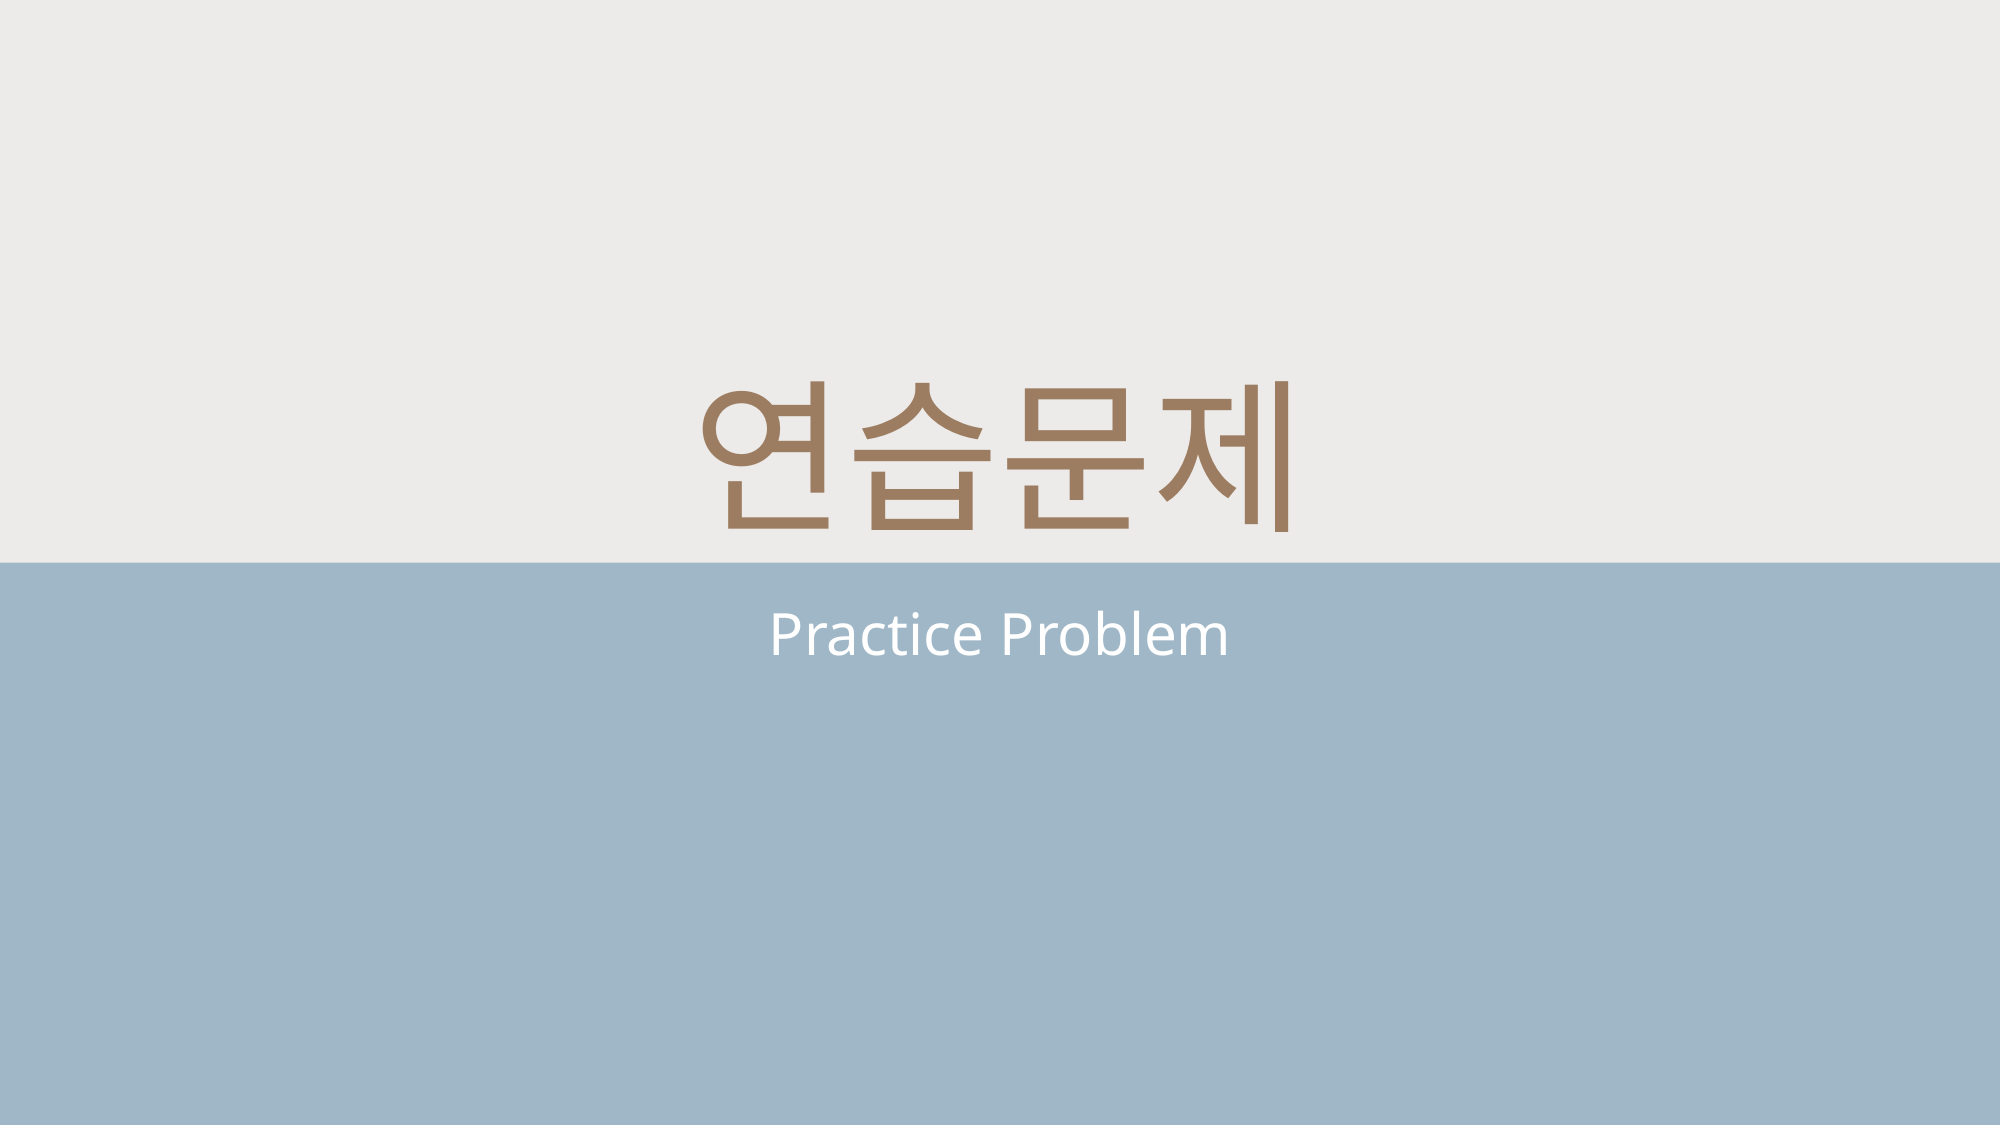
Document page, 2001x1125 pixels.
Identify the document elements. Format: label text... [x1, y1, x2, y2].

text_box 연습문제 [607, 345, 1393, 561]
text_box Practice Problem [753, 589, 1246, 675]
text_box [0, 561, 2000, 1125]
